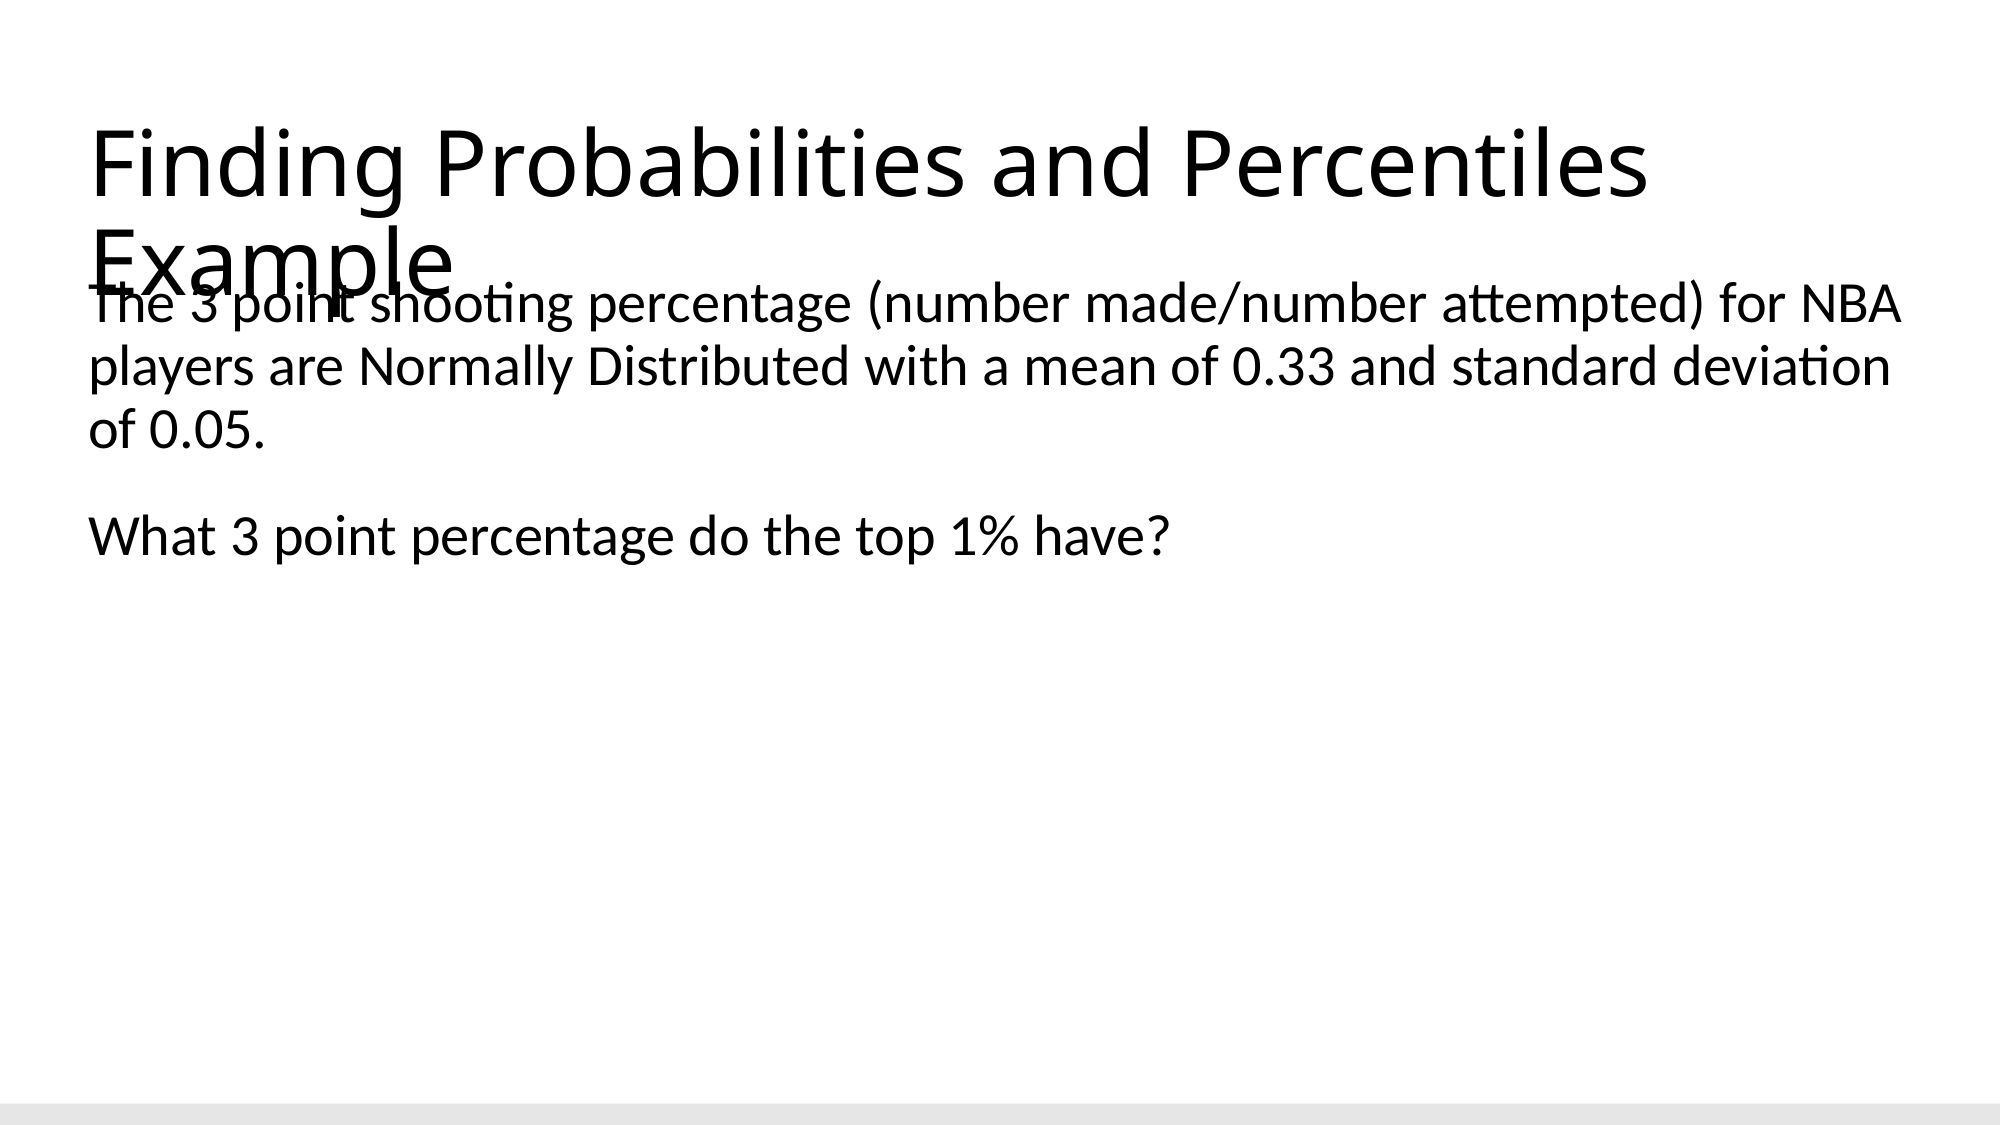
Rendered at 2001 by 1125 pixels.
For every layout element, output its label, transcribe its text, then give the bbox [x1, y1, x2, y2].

title Finding Probabilities and Percentiles Example [68, 97, 1932, 223]
list The 3 point shooting percentage (number made/number attempted) for NBA players are Normally Distributed with a mean of 0.33 and standard deviation of 0.05. What 3 point percentage do the top 1% have? [68, 252, 1932, 1000]
